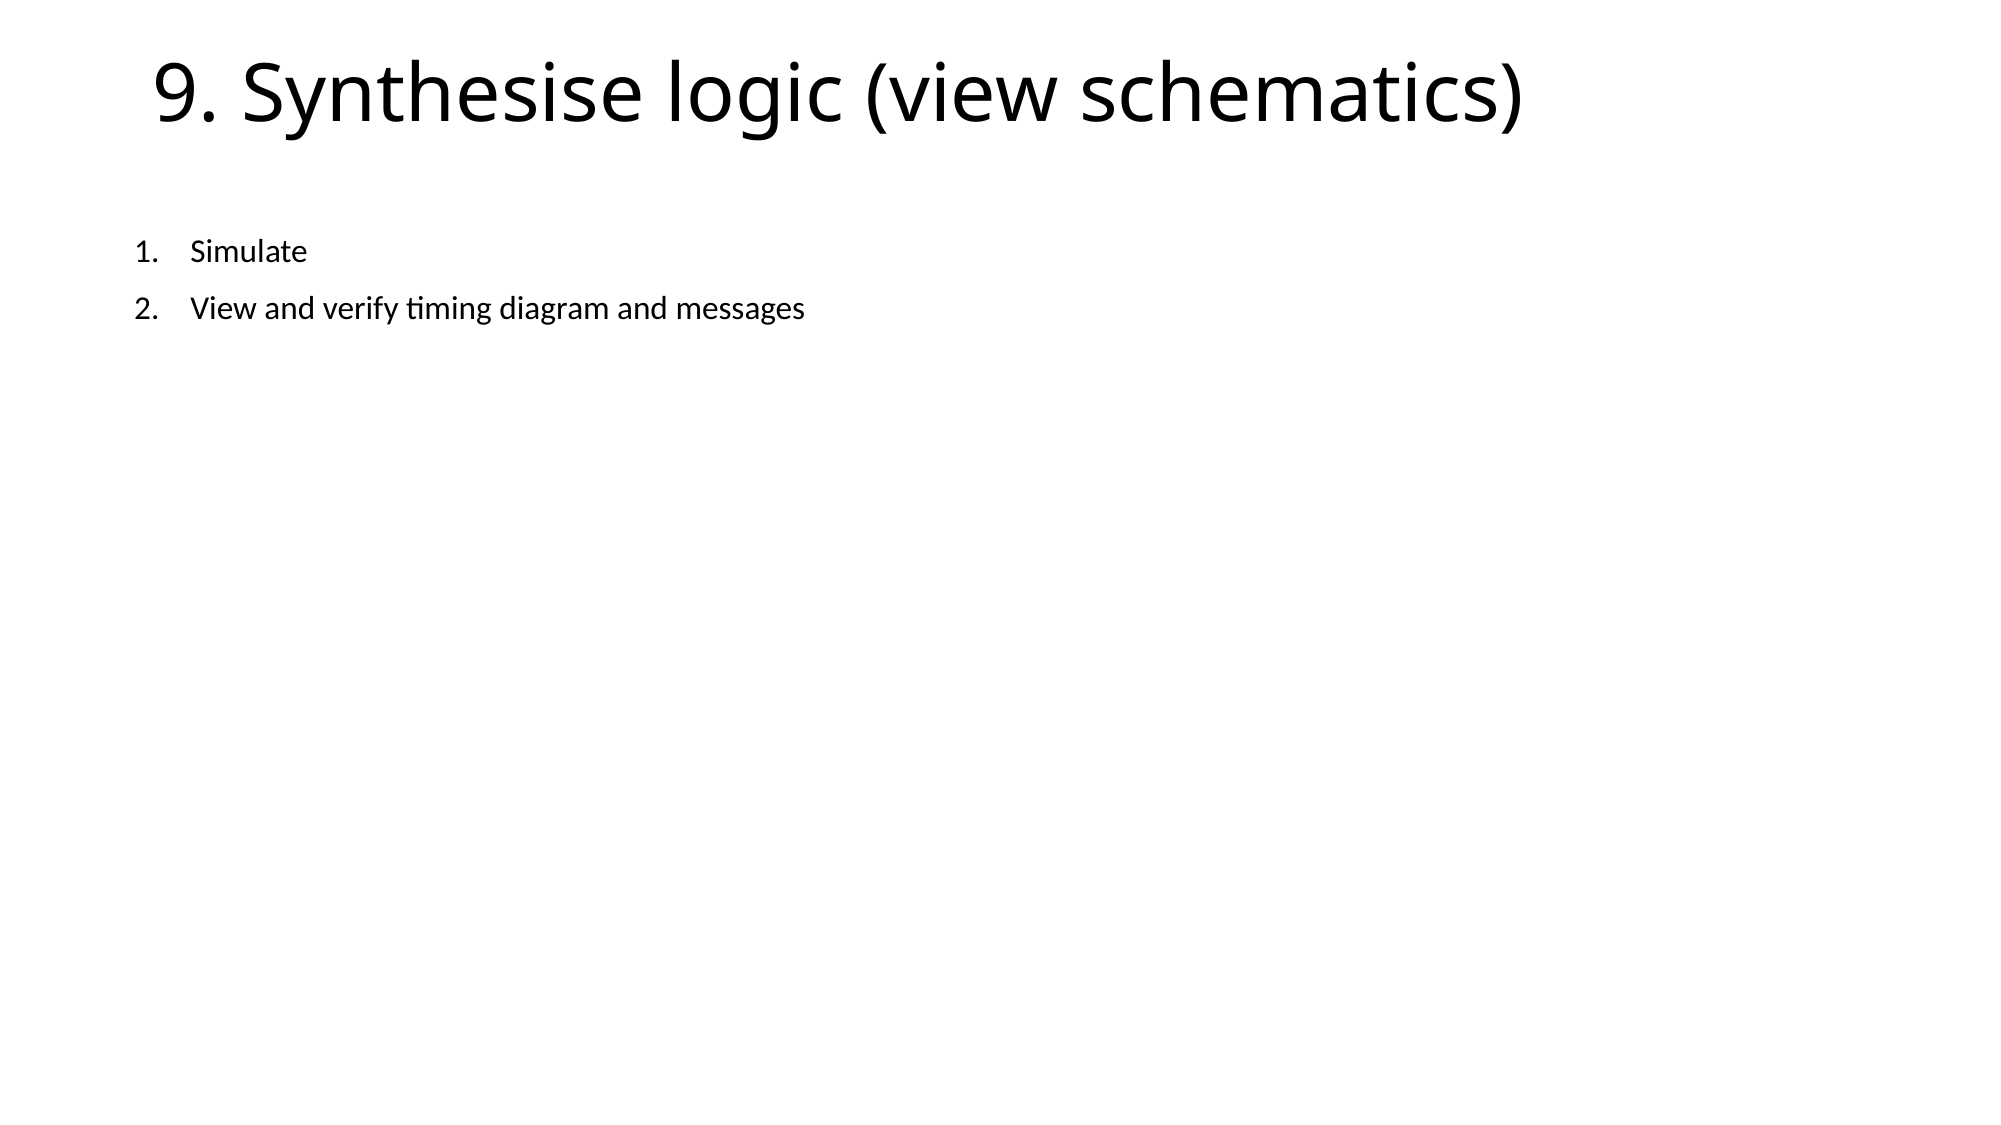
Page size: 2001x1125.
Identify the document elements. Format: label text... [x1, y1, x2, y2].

title 9. Synthesise logic (view schematics) [137, 44, 1863, 147]
list Simulate View and verify timing diagram and messages [119, 226, 1963, 940]
